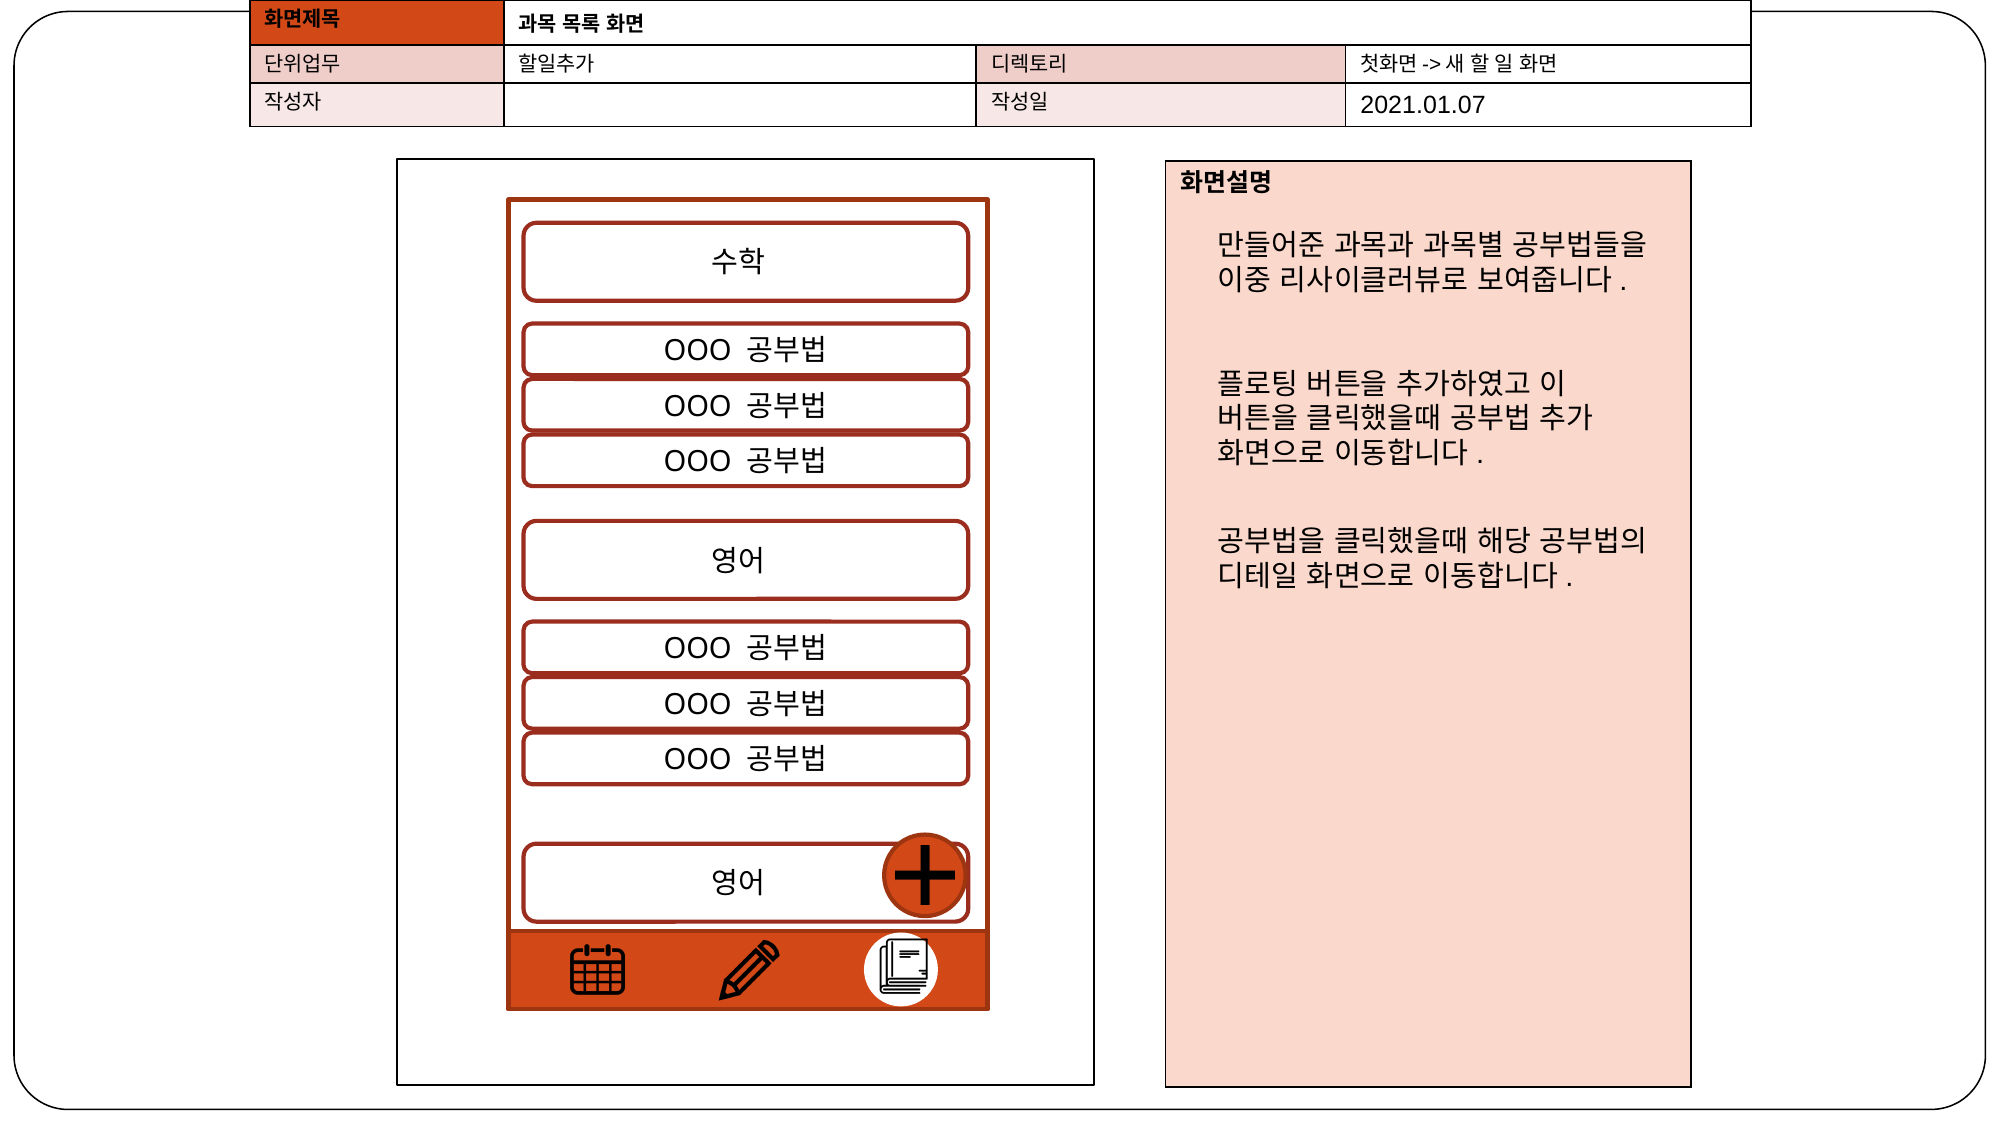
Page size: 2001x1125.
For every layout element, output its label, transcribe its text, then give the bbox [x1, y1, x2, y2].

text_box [508, 199, 988, 1021]
table_cell 2021.01.07 [1346, 84, 1750, 126]
table_cell 작성자 [251, 84, 503, 126]
text_box [397, 158, 1095, 1085]
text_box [523, 843, 880, 922]
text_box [523, 520, 969, 785]
table_cell 작성일 [977, 84, 1345, 126]
text_box 플로팅 버튼을 추가하였고 이 버튼을 클릭했을때 공부법 추가 화면으로 이동합니다. [1203, 357, 1667, 478]
table_cell 단위업무 [251, 46, 503, 82]
table_cell 할일추가 [505, 46, 975, 82]
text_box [883, 834, 966, 917]
table_header 과목 목록 화면 [505, 1, 1750, 44]
table_header 화면제목 [251, 1, 503, 44]
table_header 화면설명 [1166, 162, 1690, 1086]
table_cell [505, 84, 975, 126]
table_cell 첫화면->새 할 일 화면 [1346, 46, 1750, 82]
table_cell 디렉토리 [977, 46, 1345, 82]
text_box 만들어준 과목과 과목별 공부법들을 이중 리사이클러뷰로 보여줍니다. [1203, 219, 1667, 304]
text_box 공부법을 클릭했을때 해당 공부법의 디테일 화면으로 이동합니다. [1203, 514, 1667, 600]
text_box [523, 222, 969, 487]
